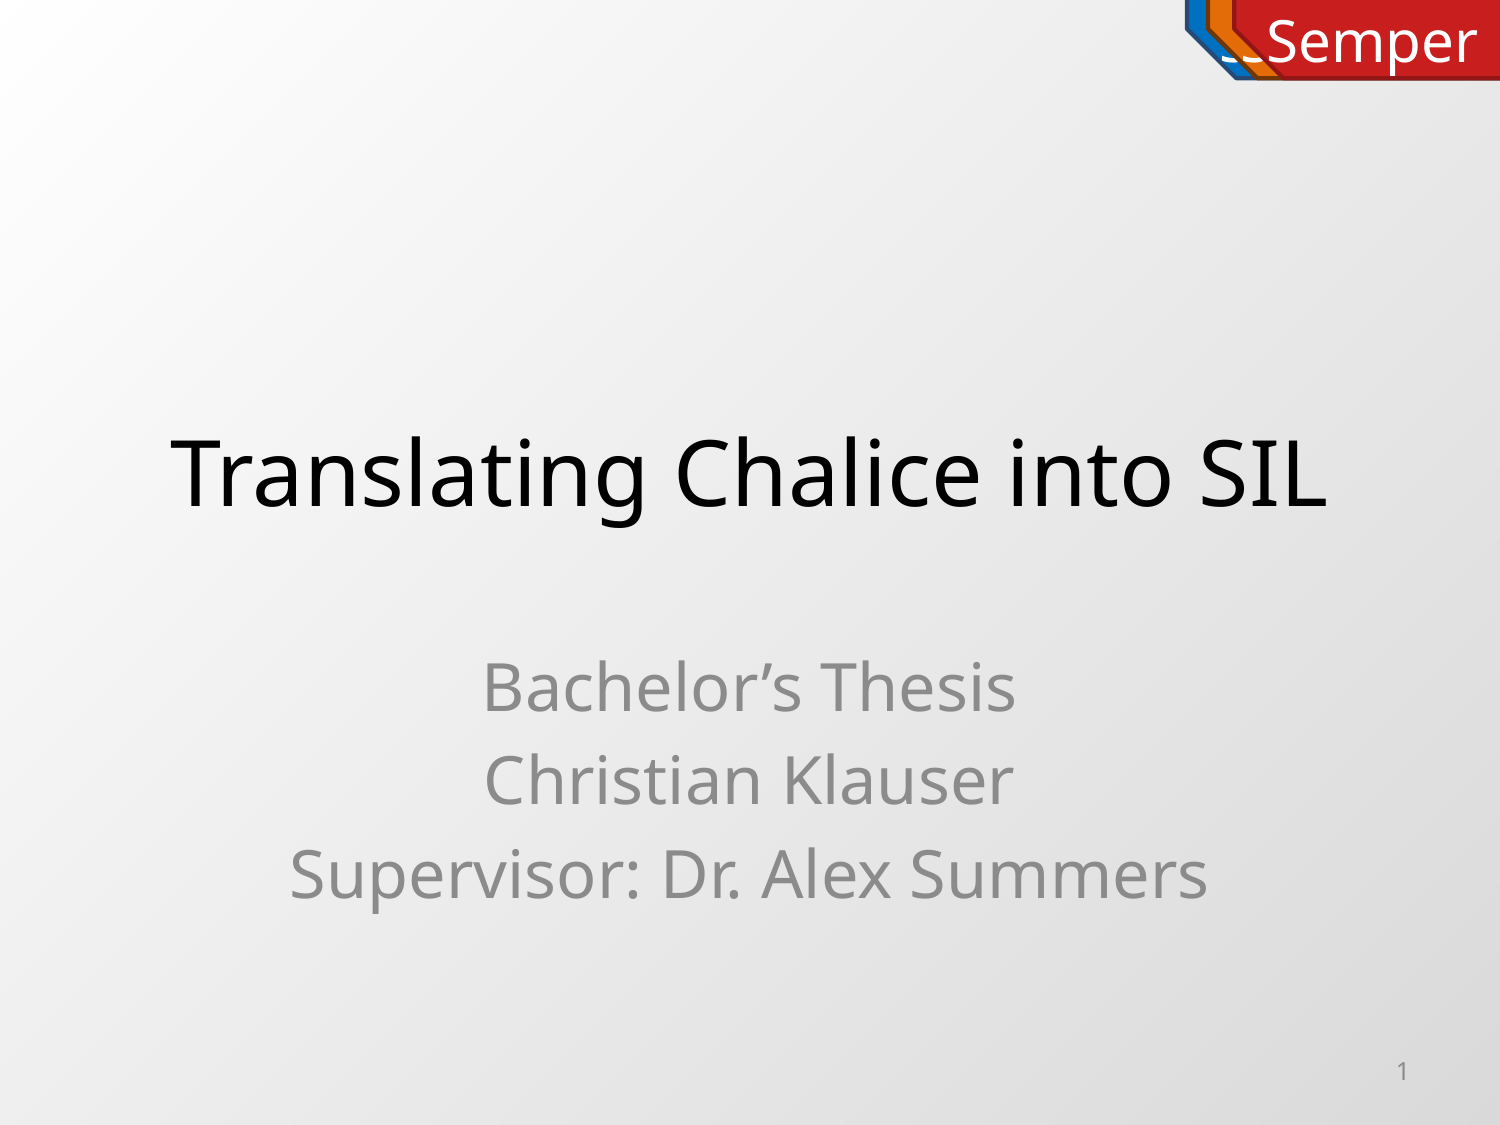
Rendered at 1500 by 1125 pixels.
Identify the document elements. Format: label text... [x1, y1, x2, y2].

slide_number 1 [1074, 1042, 1425, 1103]
title Translating Chalice into SIL [112, 349, 1388, 591]
subtitle Bachelor’s Thesis Christian Klauser Supervisor: Dr. Alex Summers [225, 637, 1275, 925]
